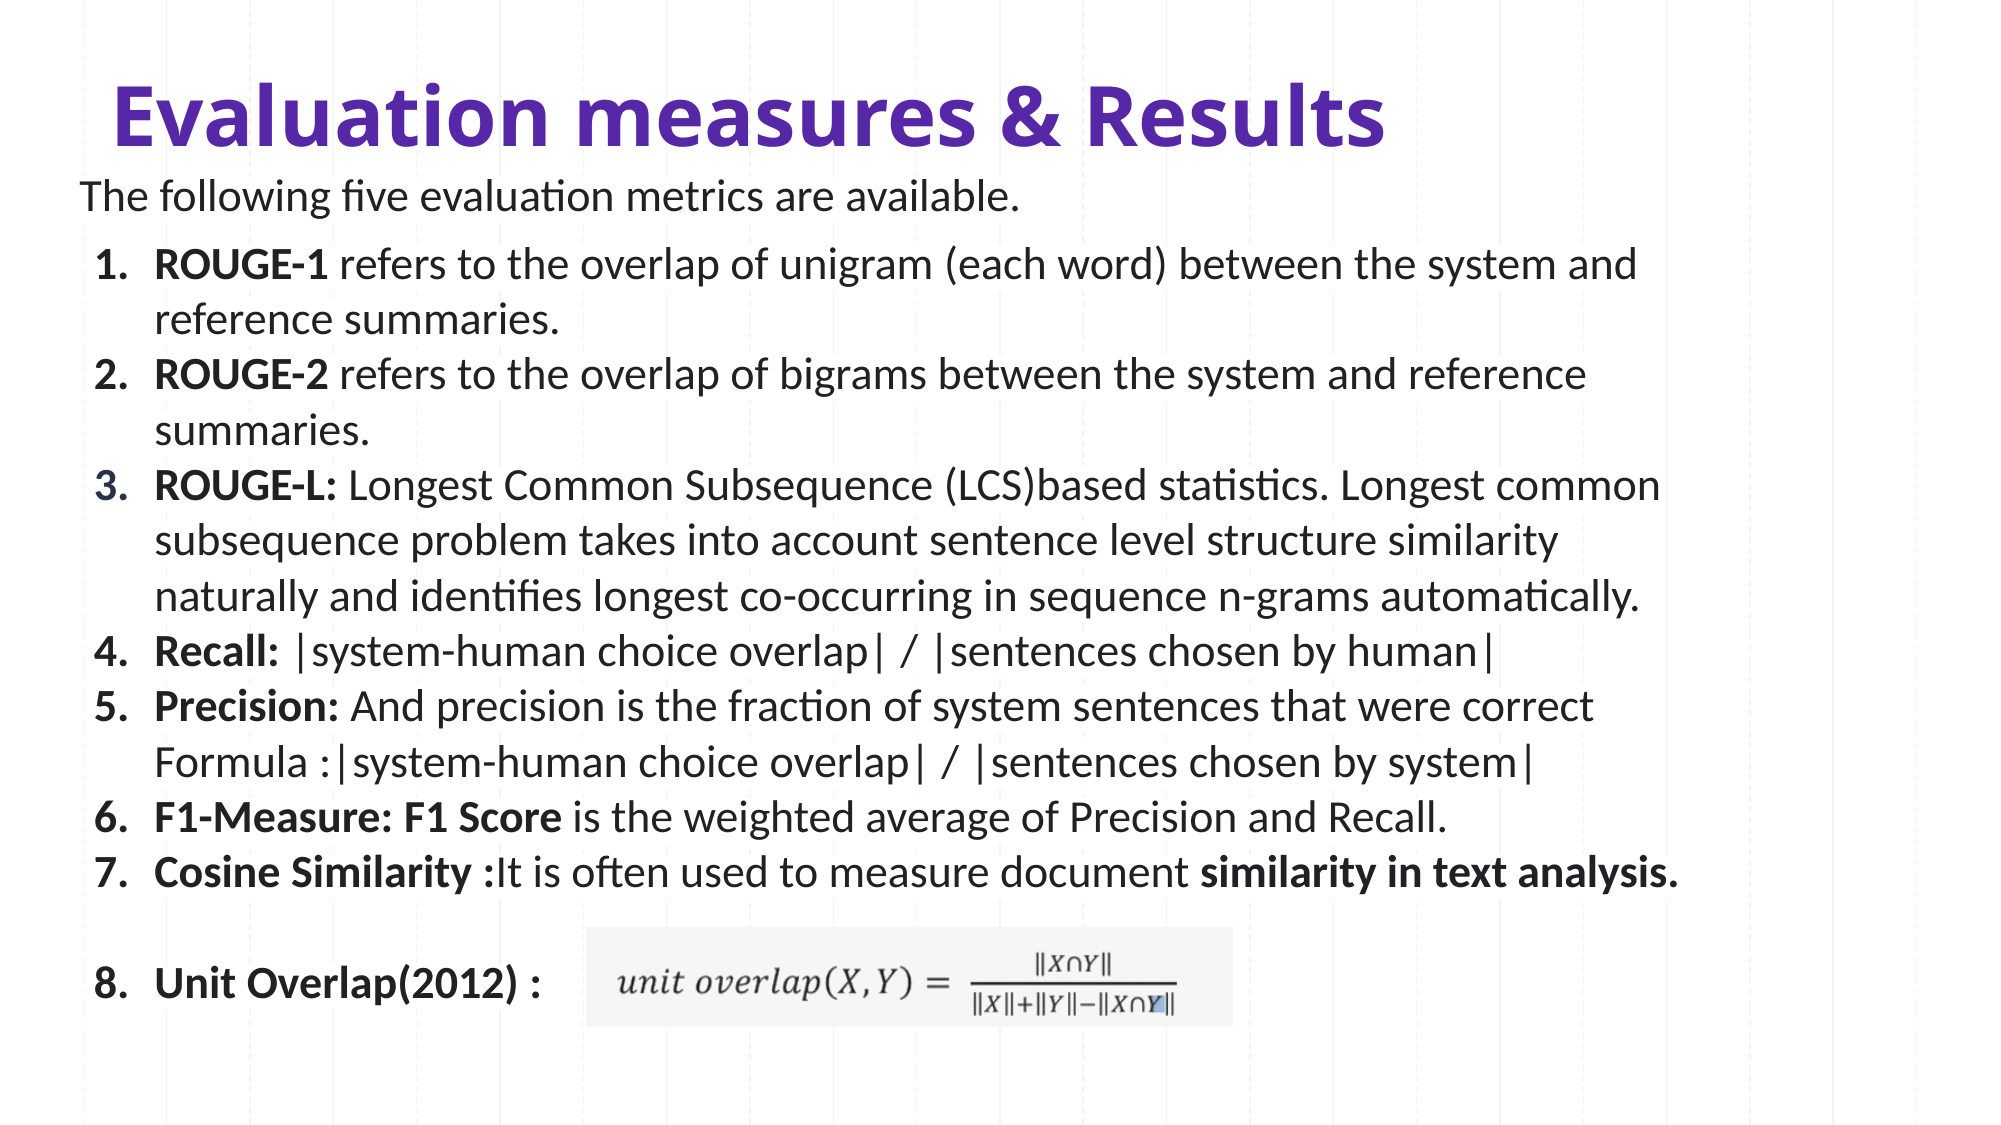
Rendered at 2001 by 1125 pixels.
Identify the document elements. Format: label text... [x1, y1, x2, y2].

list The following five evaluation metrics are available. ROUGE-1 refers to the overlap of unigram (each word) between the system and reference summaries. ROUGE-2 refers to the overlap of bigrams between the system and reference summaries. ROUGE-L: Longest Common Subsequence (LCS)based statistics. Longest common subsequence problem takes into account sentence level structure similarity naturally and identifies longest co-occurring in sequence n-grams automatically. Recall: |system-human choice overlap| / |sentences chosen by human| Precision: And precision is the fraction of system sentences that were correct Formula :|system-human choice overlap| / |sentences chosen by system| F1-Measure: F1 Score is the weighted average of Precision and Recall. Cosine Similarity :It is often used to measure document similarity in text analysis. Unit Overlap(2012) : [64, 354, 1705, 1050]
title Evaluation measures & Results [94, 55, 1804, 185]
picture [586, 927, 1233, 1028]
